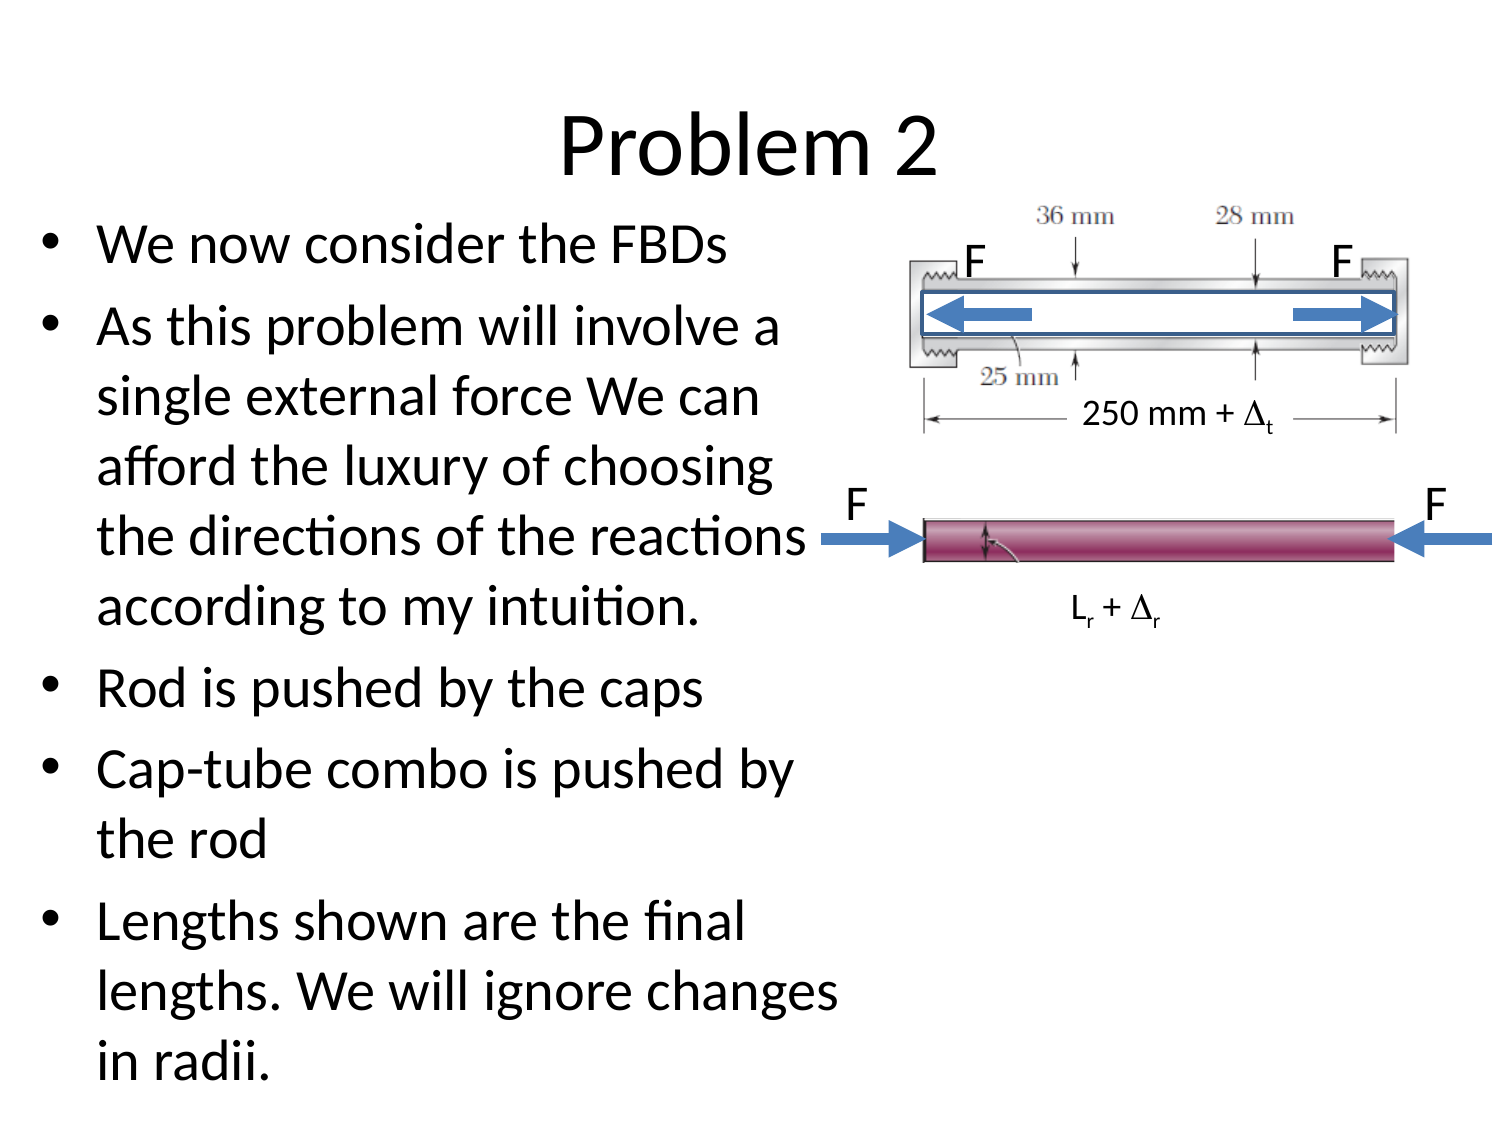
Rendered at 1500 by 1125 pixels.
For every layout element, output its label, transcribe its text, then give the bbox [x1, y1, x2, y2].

text_box F [830, 463, 890, 538]
text_box F [1409, 463, 1469, 538]
picture [921, 518, 1395, 563]
text_box Lr + Dr [1056, 574, 1283, 641]
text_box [890, 184, 1435, 439]
list We now consider the FBDs As this problem will involve a single external force We can afford the luxury of choosing the directions of the reactions according to my intuition. Rod is pushed by the caps Cap-tube combo is pushed by the rod Lengths shown are the final lengths. We will ignore changes in radii. [25, 198, 880, 1106]
title Problem 2 [75, 45, 1425, 233]
